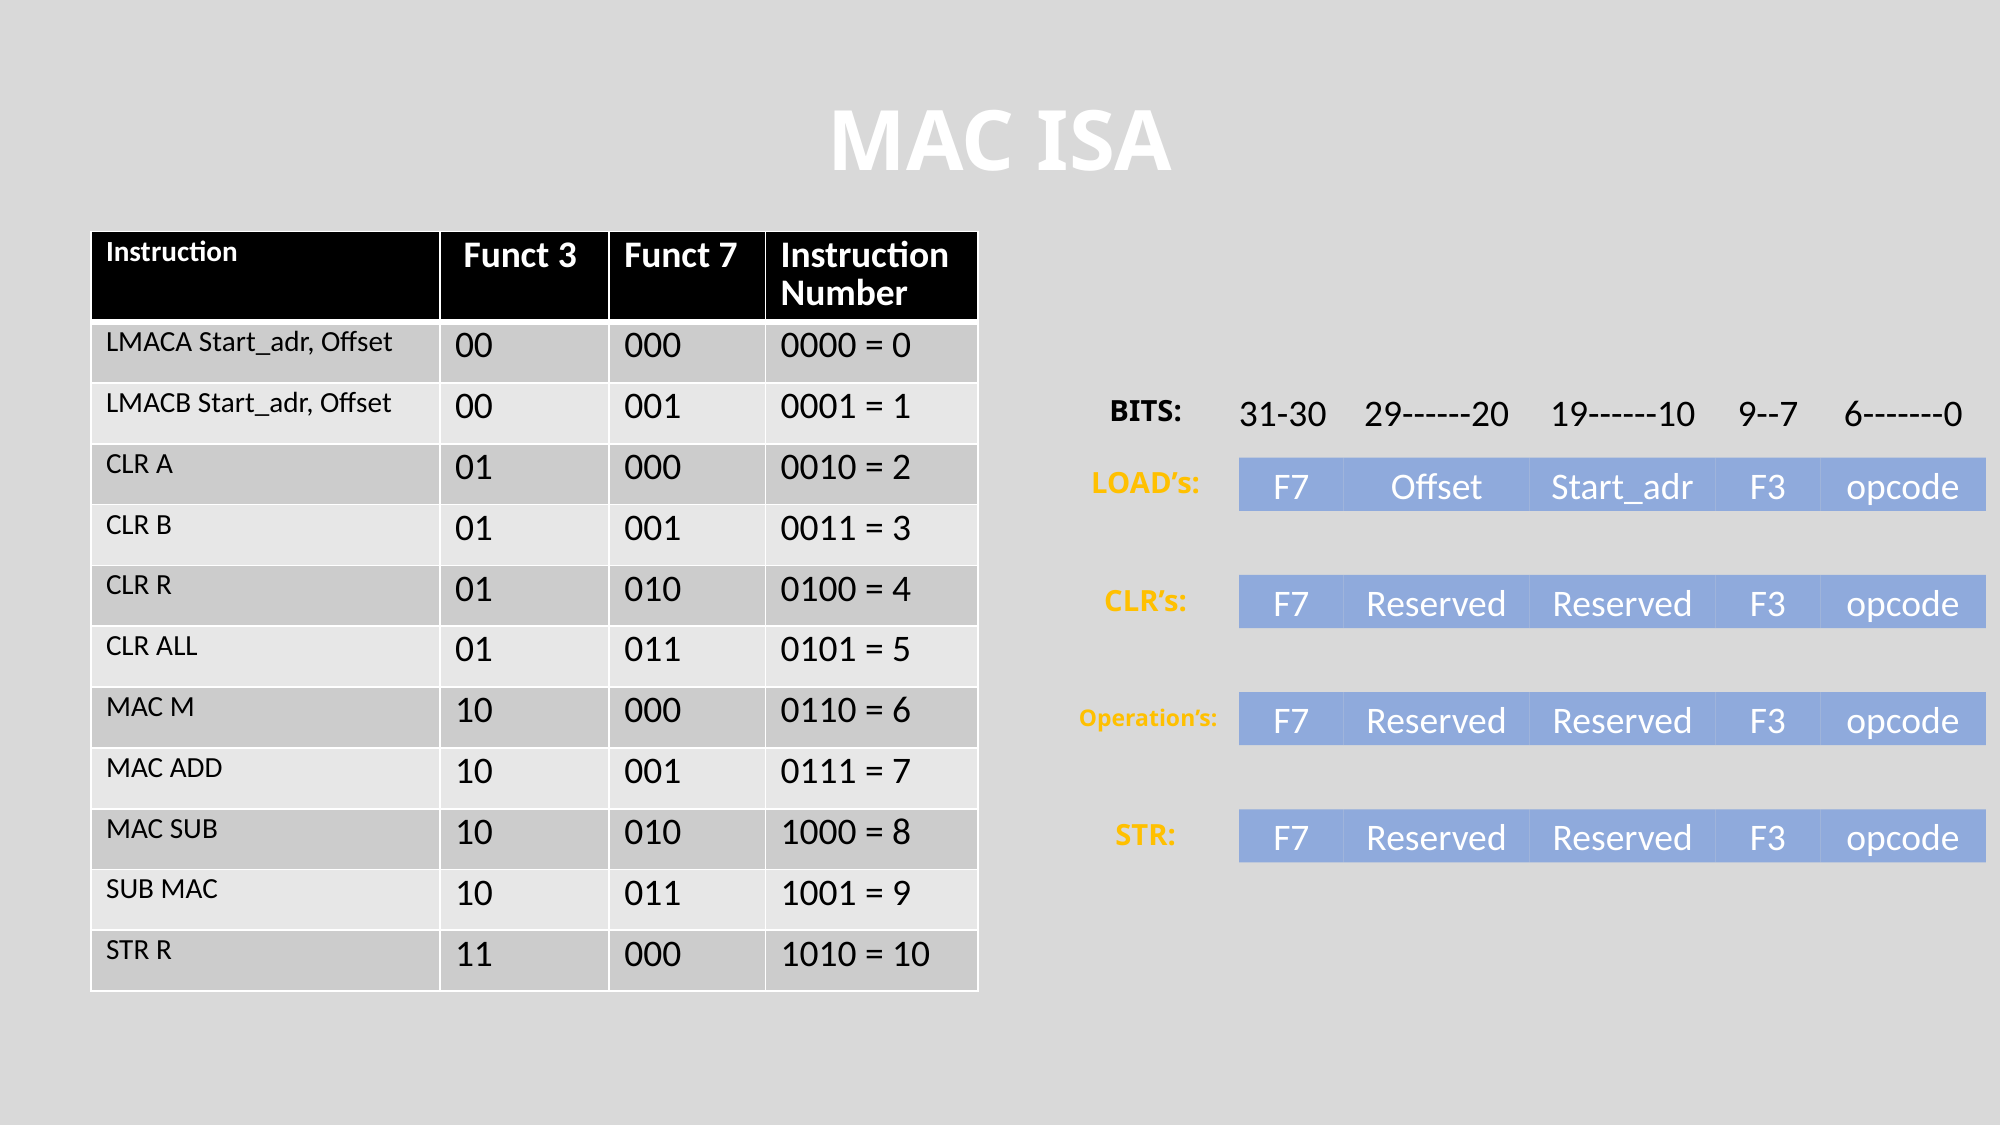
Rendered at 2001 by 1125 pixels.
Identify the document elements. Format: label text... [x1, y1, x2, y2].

table_cell 0011 = 3 [766, 505, 977, 565]
table_cell 0101 = 5 [766, 627, 977, 686]
table_cell 000 [610, 688, 765, 747]
table_cell 0000 = 0 [766, 325, 977, 382]
table_cell 1001 = 9 [766, 870, 977, 929]
table_cell 0110 = 6 [766, 688, 977, 747]
table_cell LMACA Start_adr, Offset [92, 325, 439, 382]
table_cell 001 [610, 749, 765, 808]
table_cell 10 [441, 749, 608, 808]
table_cell 10 [441, 870, 608, 929]
table_cell 1000 = 8 [766, 810, 977, 869]
table_cell 000 [610, 325, 765, 382]
table_cell CLR ALL [92, 627, 439, 686]
table_cell 0010 = 2 [766, 445, 977, 504]
table_cell 011 [610, 627, 765, 686]
table_cell 0100 = 4 [766, 566, 977, 625]
table_cell 011 [610, 870, 765, 929]
table_header Funct 7 [610, 232, 765, 319]
table_cell 10 [441, 688, 608, 747]
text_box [1069, 385, 1986, 439]
table_cell 010 [610, 810, 765, 869]
table_cell 001 [610, 505, 765, 565]
table_cell 01 [441, 566, 608, 625]
text_box MAC ISA [138, 54, 1862, 232]
table_header Instruction Number [766, 232, 977, 319]
table_cell 001 [610, 384, 765, 443]
table_cell 01 [441, 445, 608, 504]
table_cell 00 [441, 384, 608, 443]
table_header Instruction [92, 232, 439, 319]
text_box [1069, 809, 1986, 863]
table_cell 000 [610, 931, 765, 990]
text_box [1057, 692, 1986, 746]
table_cell 10 [441, 810, 608, 869]
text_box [1069, 574, 1986, 629]
table_cell 0001 = 1 [766, 384, 977, 443]
table_cell MAC ADD [92, 749, 439, 808]
table_cell 010 [610, 566, 765, 625]
table_cell 11 [441, 931, 608, 990]
table_cell CLR R [92, 566, 439, 625]
table_cell 01 [441, 505, 608, 565]
table_cell 0111 = 7 [766, 749, 977, 808]
table_cell 000 [610, 445, 765, 504]
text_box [1069, 457, 1986, 511]
table_cell SUB MAC [92, 870, 439, 929]
table_cell 01 [441, 627, 608, 686]
table_cell 1010 = 10 [766, 931, 977, 990]
table_header Funct 3 [441, 232, 608, 319]
table_cell LMACB Start_adr, Offset [92, 384, 439, 443]
table_cell CLR A [92, 445, 439, 504]
table_cell MAC SUB [92, 810, 439, 869]
table_cell STR R [92, 931, 439, 990]
table_cell CLR B [92, 505, 439, 565]
table_cell 00 [441, 325, 608, 382]
table_cell MAC M [92, 688, 439, 747]
